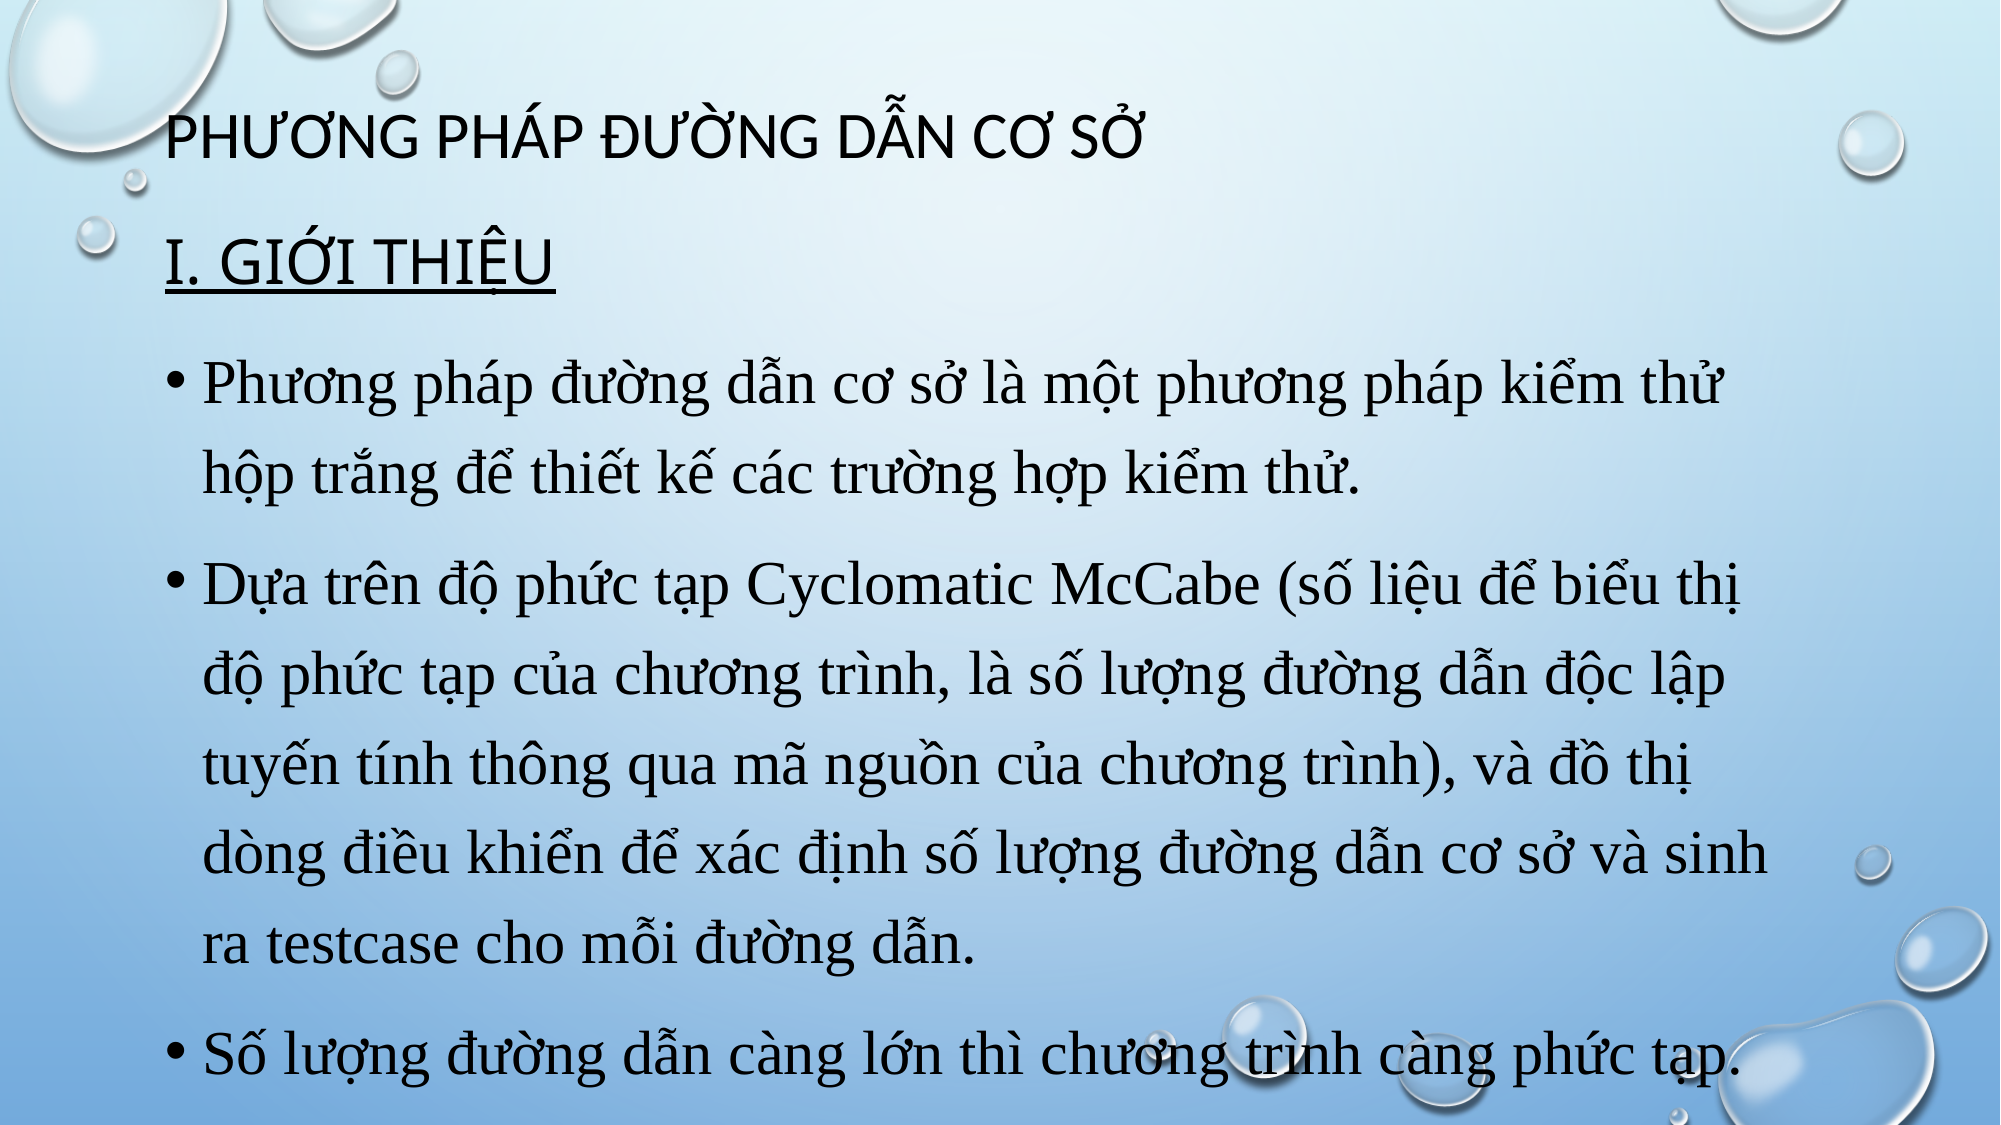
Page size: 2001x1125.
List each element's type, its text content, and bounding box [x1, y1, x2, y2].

list Phương pháp đường dẫn cơ sở là một phương pháp kiểm thử hộp trắng để thiết kế các trường hợp kiểm thử. Dựa trên độ phức tạp Cyclomatic McCabe (số liệu để biểu thị độ phức tạp của chương trình, là số lượng đường dẫn độc lập tuyến tính thông qua mã nguồn của chương trình), và đồ thị dòng điều khiển để xác định số lượng đường dẫn cơ sở và sinh ra testcase cho mỗi đường dẫn. Số lượng đường dẫn càng lớn thì chương trình càng phức tạp. [149, 318, 1835, 1057]
text_box I. Giới THIỆU [149, 237, 1190, 291]
title PHƯƠNG PHÁP ĐƯỜNG DẪN CƠ SỞ [149, 101, 1457, 172]
picture [0, 0, 2000, 1125]
